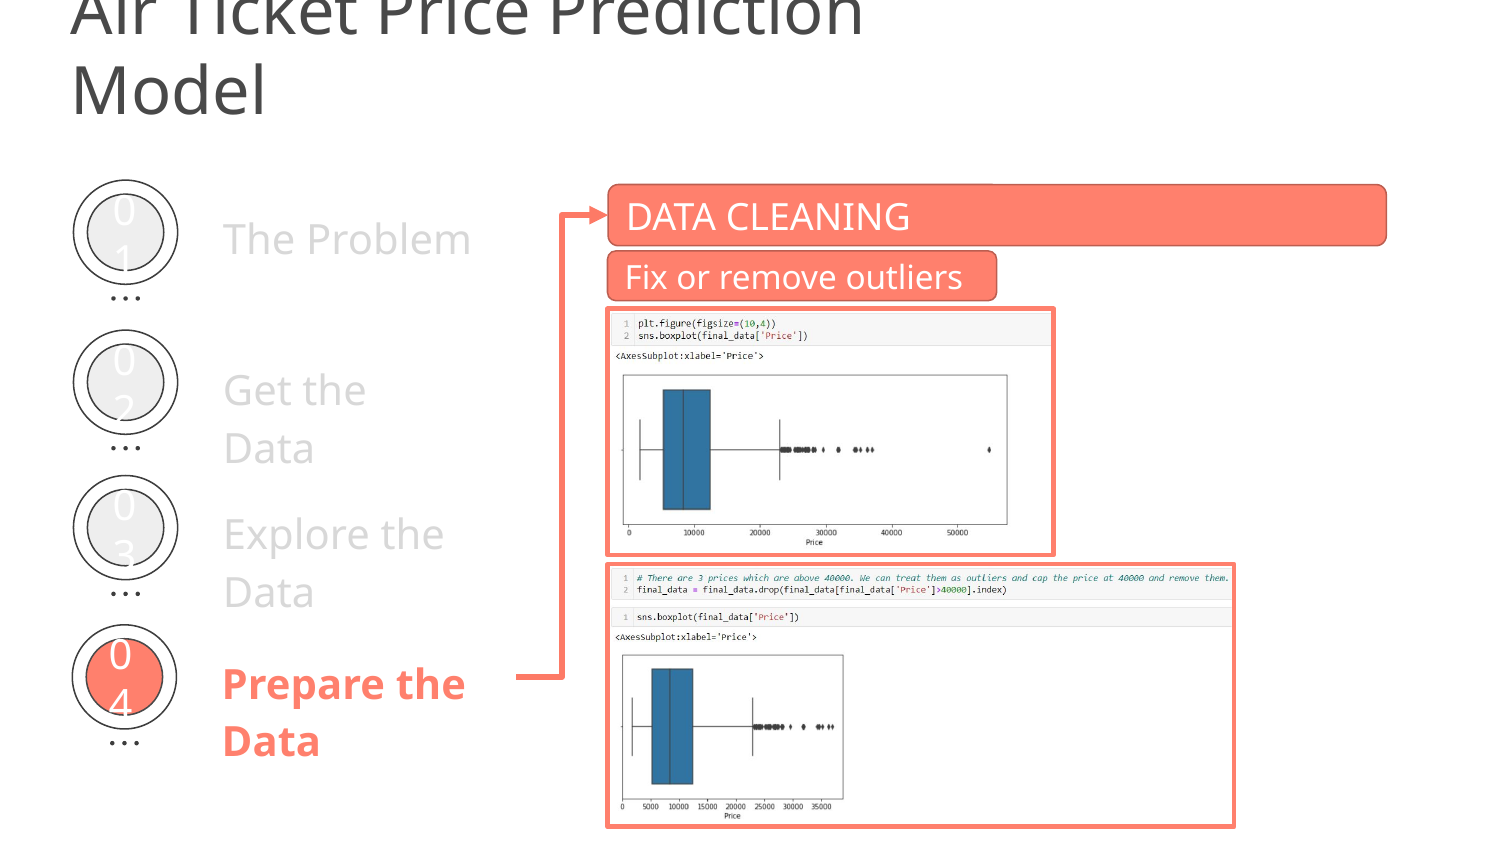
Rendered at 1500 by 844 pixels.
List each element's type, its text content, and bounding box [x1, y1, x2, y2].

subtitle Get the Data [207, 341, 454, 426]
subtitle Prepare the Data [206, 635, 517, 719]
picture [609, 566, 1232, 825]
subtitle Explore the Data [207, 485, 510, 570]
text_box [515, 214, 609, 678]
picture [609, 310, 1052, 553]
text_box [72, 624, 177, 730]
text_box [73, 475, 178, 597]
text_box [73, 329, 178, 451]
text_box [109, 740, 139, 746]
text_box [73, 179, 178, 301]
subtitle The Problem [207, 190, 517, 275]
text_box DATA CLEANING [606, 182, 1389, 248]
text_box Fix or remove outliers [613, 248, 999, 303]
text_box Air Ticket Price Prediction Model [55, 38, 942, 143]
